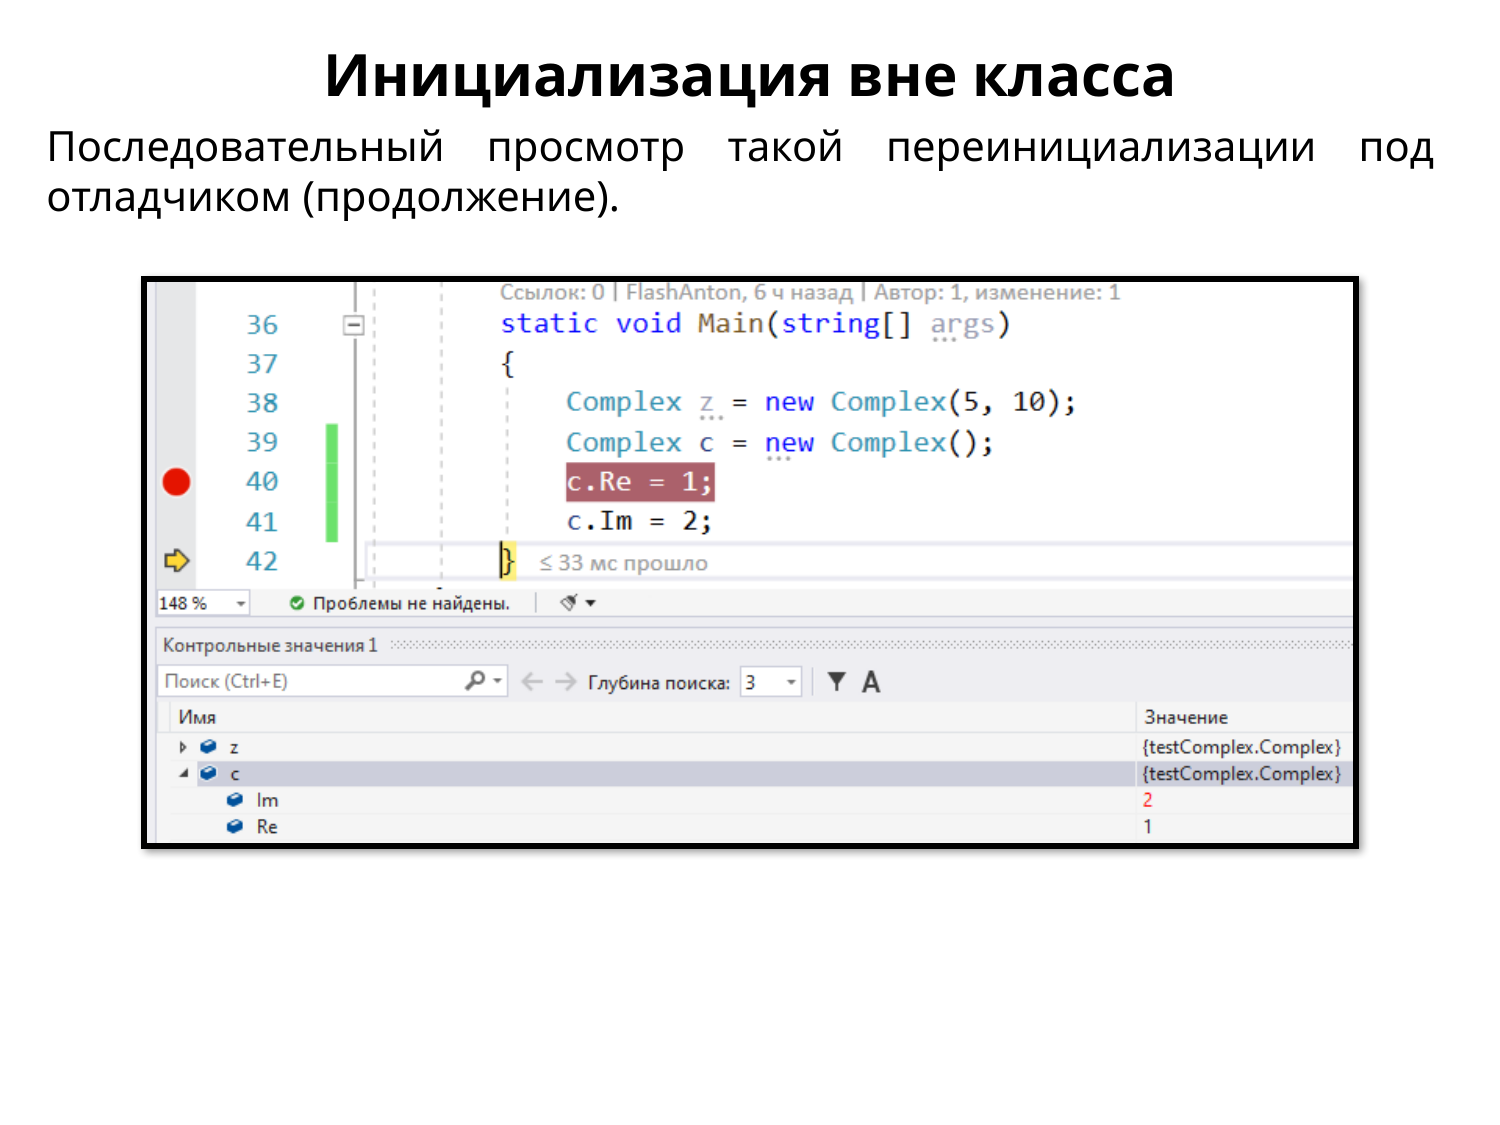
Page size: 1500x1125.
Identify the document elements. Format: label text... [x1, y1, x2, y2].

picture [146, 281, 1354, 844]
text_box Инициализация вне класса [17, 30, 1483, 116]
text_box Последовательный просмотр такой переинициализации под отладчиком (продолжение). [31, 112, 1450, 228]
